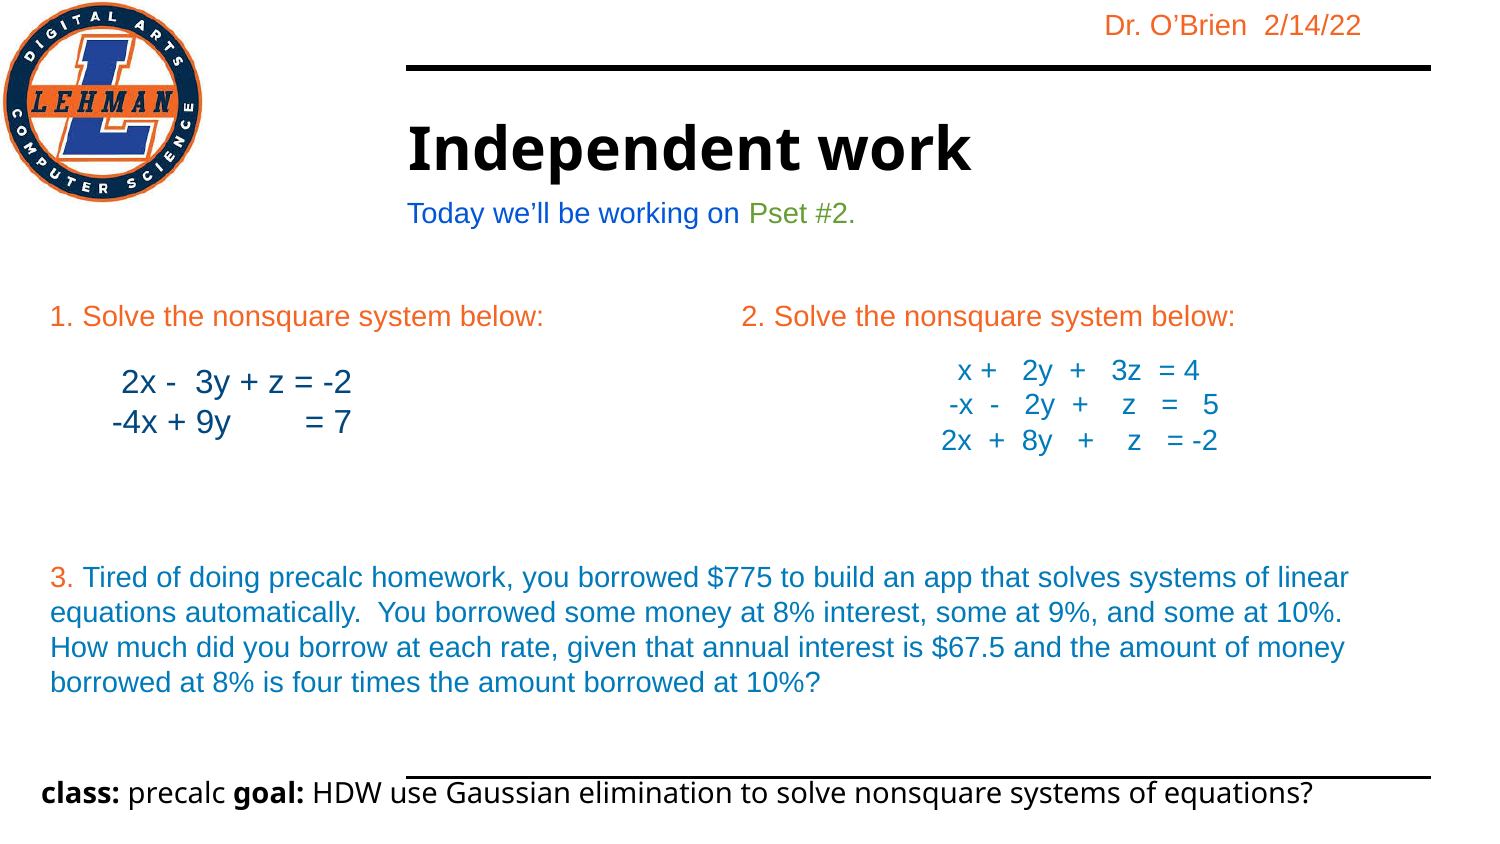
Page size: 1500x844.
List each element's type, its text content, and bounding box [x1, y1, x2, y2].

text_box 2x - 3y + z = -2 -4x + 9y = 7 [102, 360, 353, 440]
picture [0, 0, 204, 204]
title Independent work [393, 93, 1432, 200]
text_box 1. Solve the nonsquare system below: [49, 296, 546, 332]
text_box 3. Tired of doing precalc homework, you borrowed $775 to build an app that solves systems of linear equations automatically. You borrowed some money at 8% interest, some at 9%, and some at 10%. How much did you borrow at each rate, given that annual interest is $67.5 and the amount of money borrowed at 8% is four times the amount borrowed at 10%? [49, 558, 1406, 698]
text_box 2. Solve the nonsquare system below: [741, 296, 1237, 332]
text_box Today we’ll be working on Pset #2. [406, 193, 922, 229]
text_box x + 2y + 3z = 4 -x - 2y + z = 5 2x + 8y + z = -2 [940, 350, 1232, 456]
